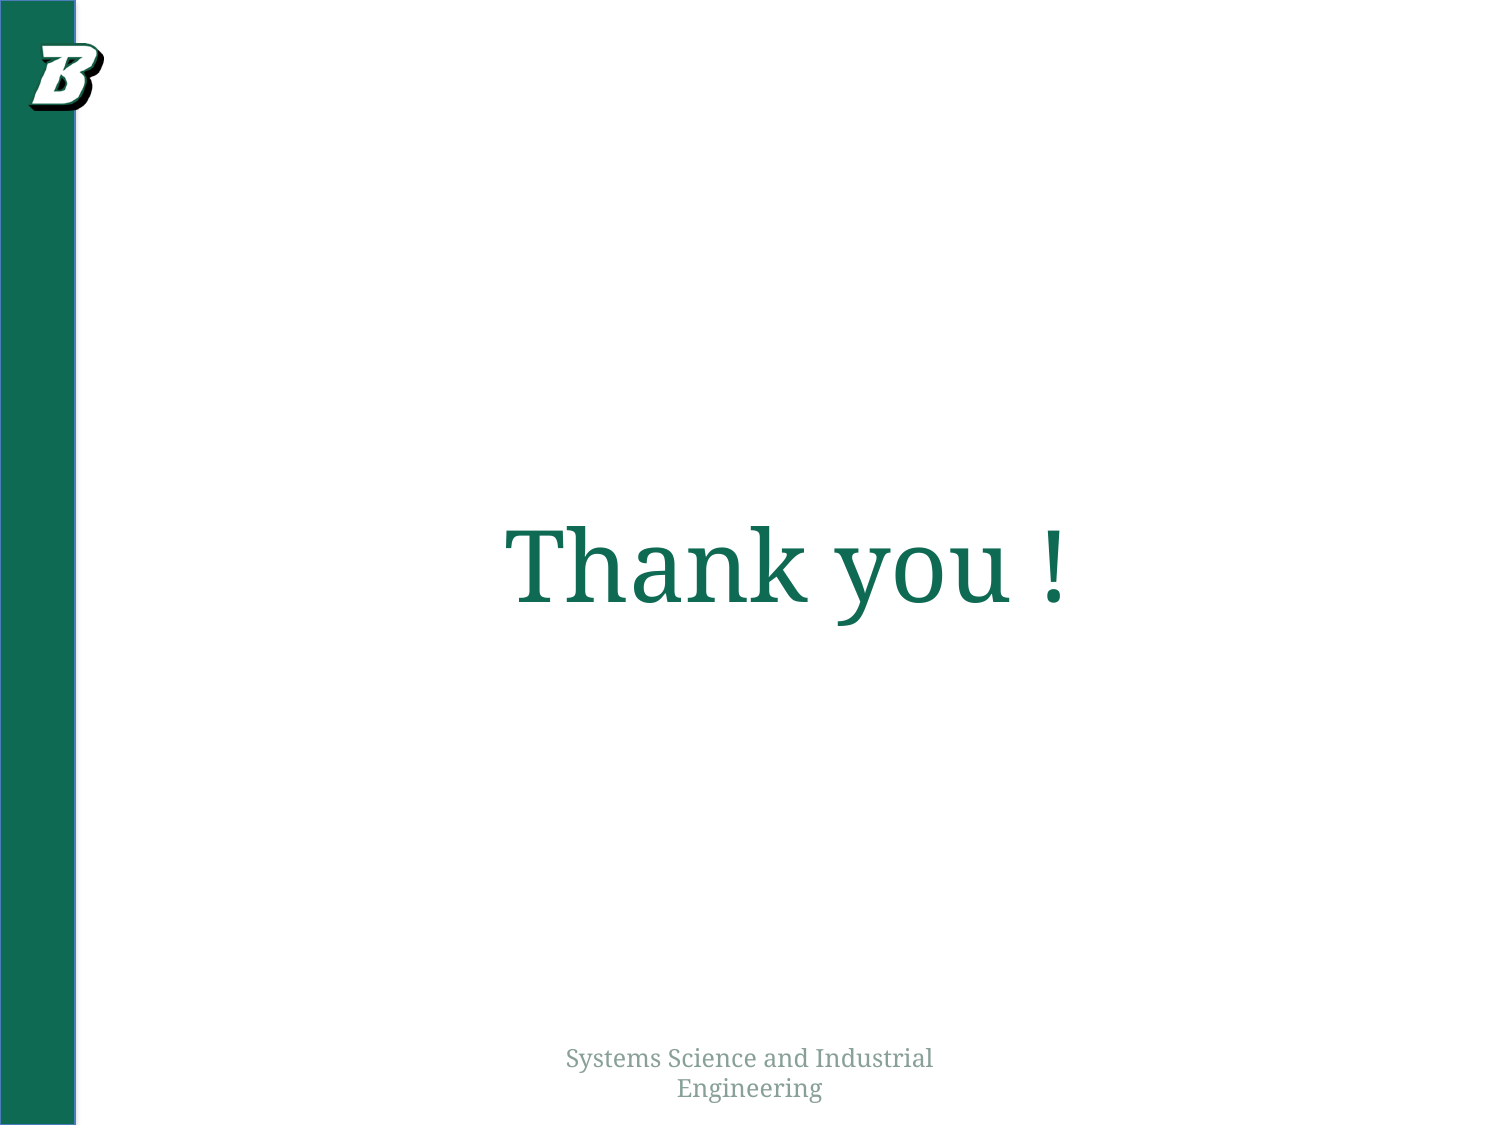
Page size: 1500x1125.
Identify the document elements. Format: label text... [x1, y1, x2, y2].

title Thank you ! [163, 468, 1443, 657]
picture [28, 43, 104, 111]
footer Systems Science and Industrial Engineering [512, 1042, 988, 1103]
